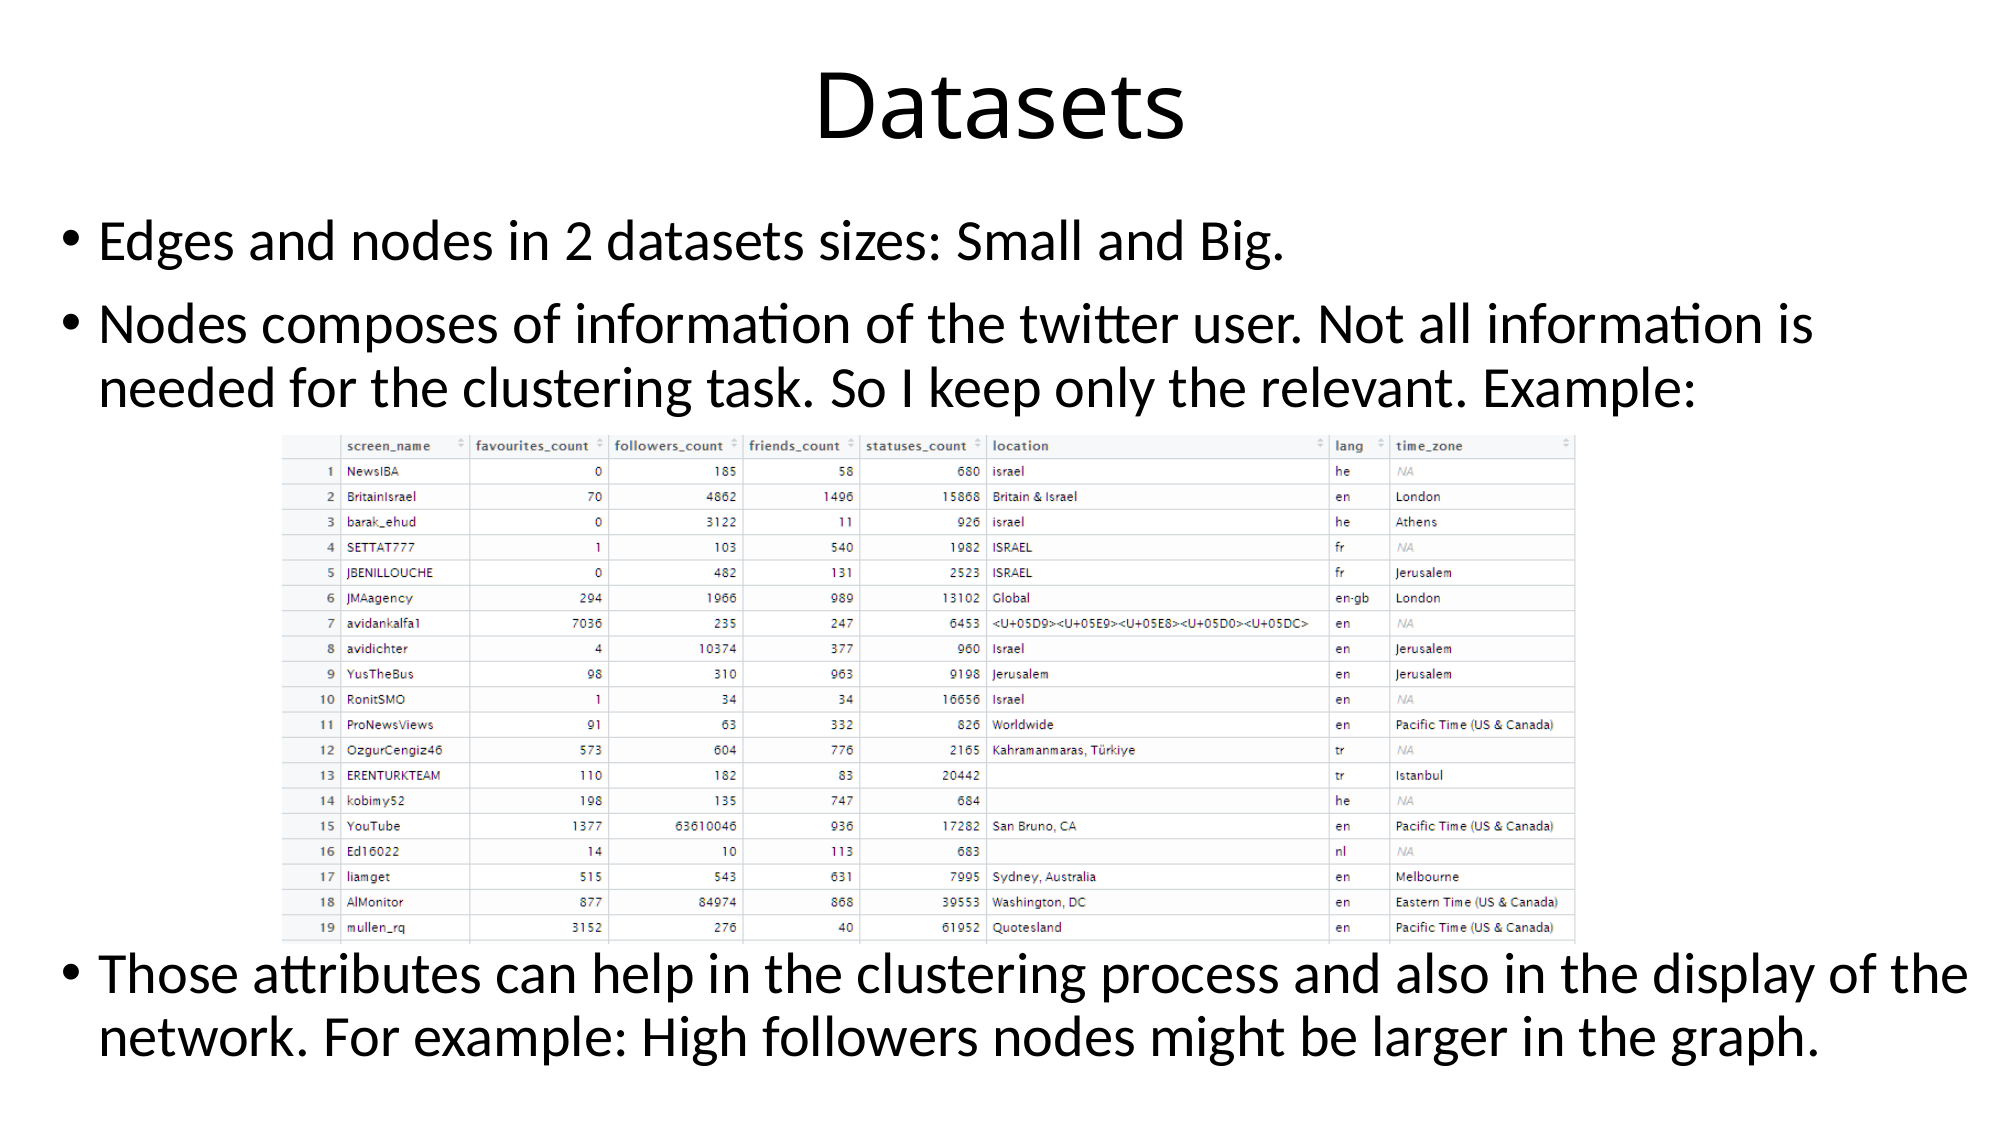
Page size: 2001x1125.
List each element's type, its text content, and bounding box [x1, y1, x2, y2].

picture [282, 435, 1581, 944]
title Datasets [137, 0, 1863, 202]
list Edges and nodes in 2 datasets sizes: Small and Big. Nodes composes of information of the twitter user. Not all information is needed for the clustering task. So I keep only the relevant. Example: Those attributes can help in the clustering process and also in the display of the network. For example: High followers nodes might be larger in the graph. [45, 202, 1988, 1107]
